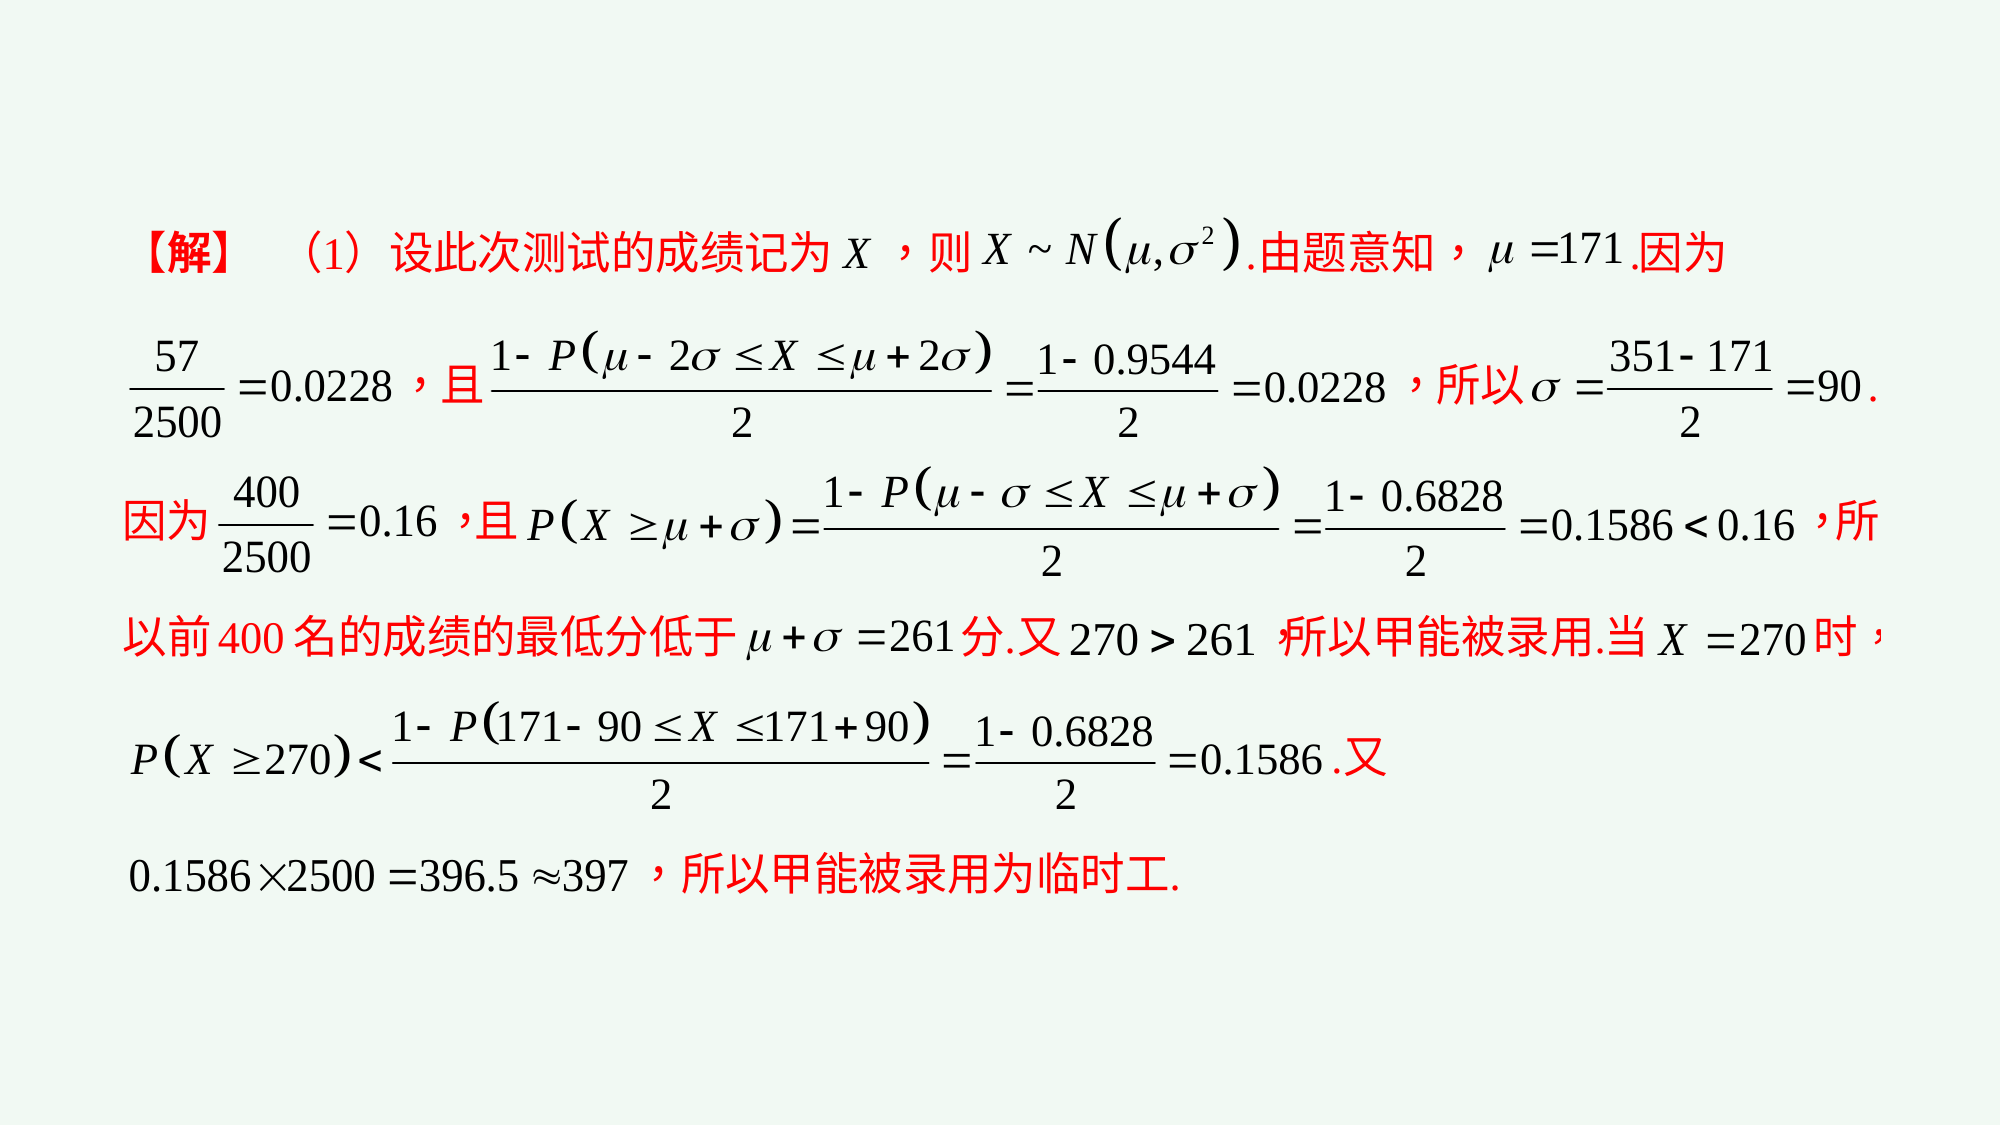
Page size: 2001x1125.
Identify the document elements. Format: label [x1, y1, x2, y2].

text_box [122, 185, 1881, 993]
